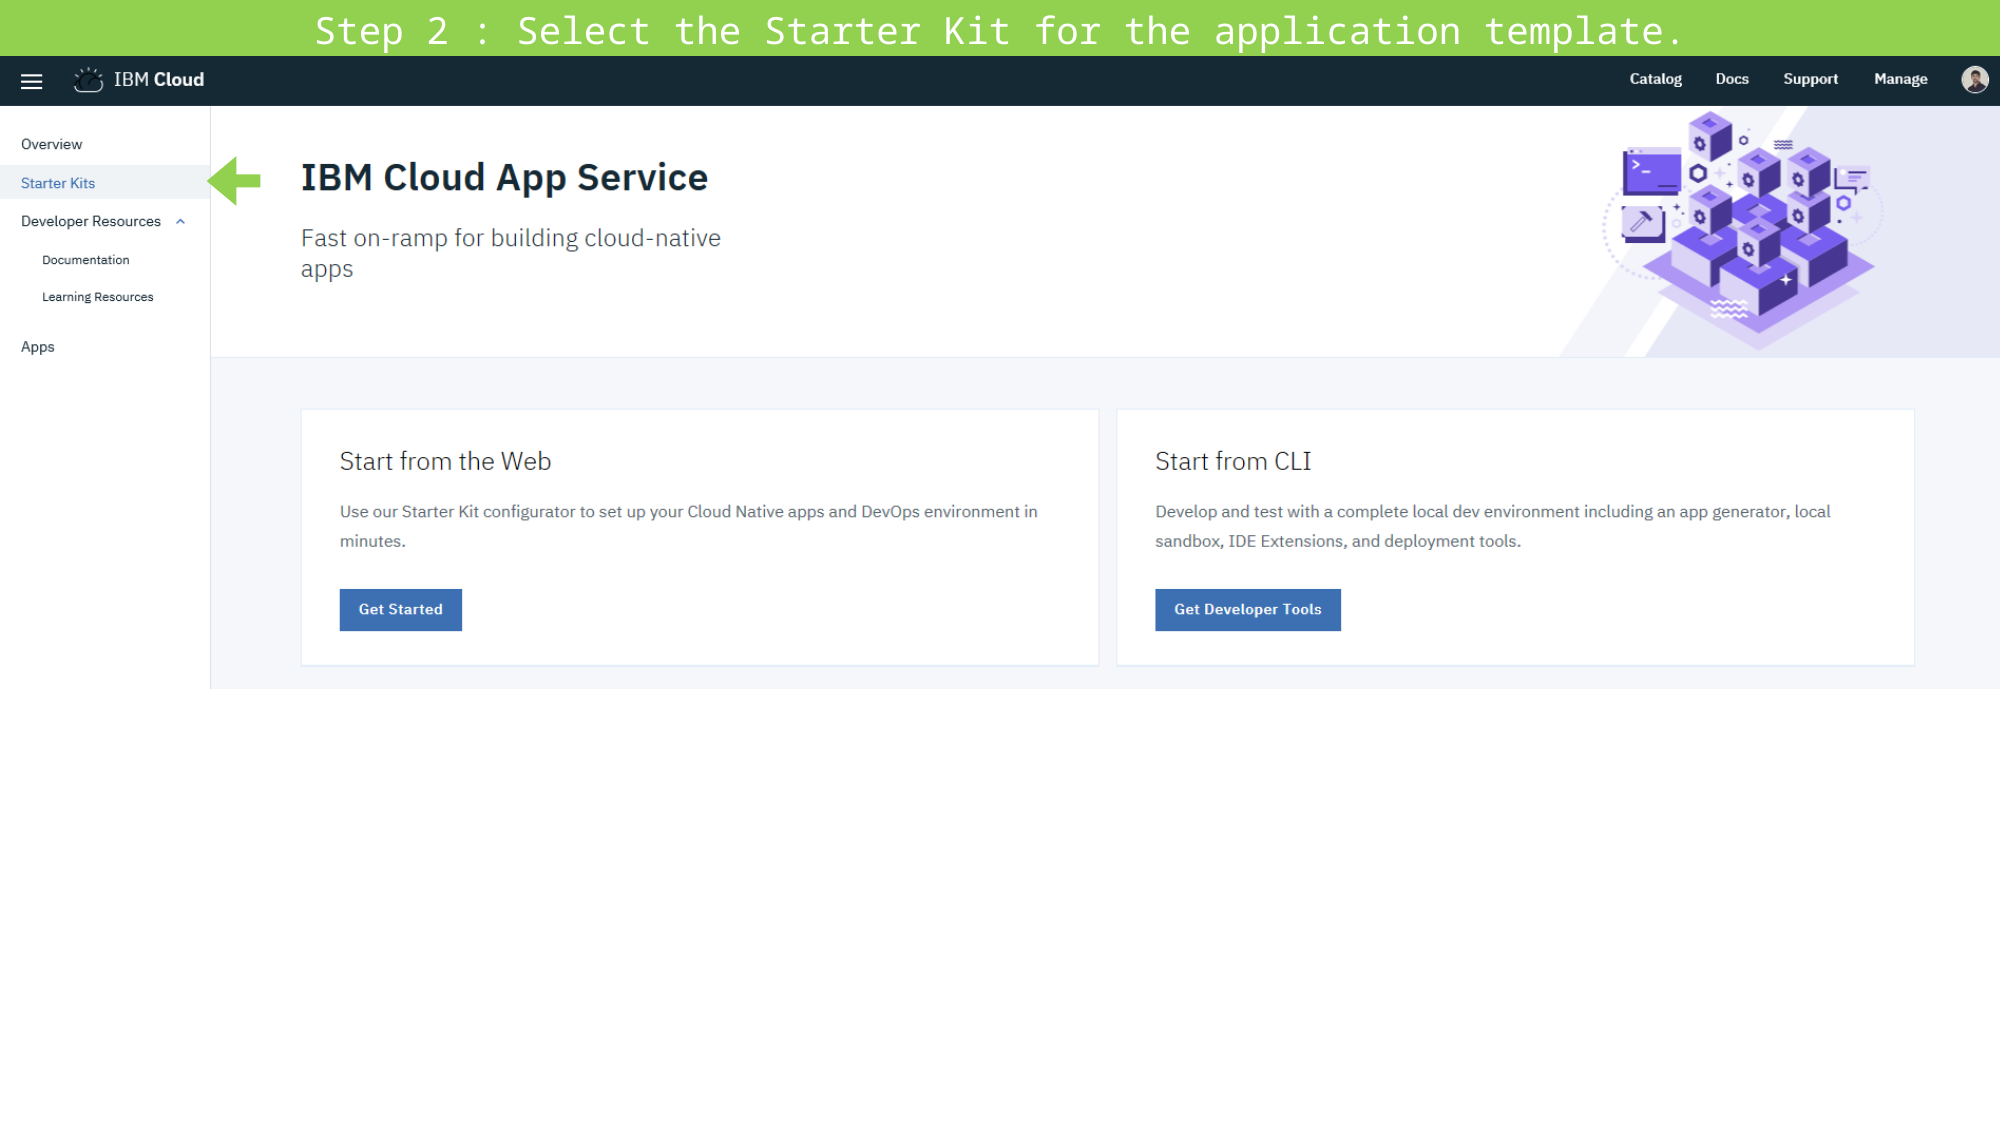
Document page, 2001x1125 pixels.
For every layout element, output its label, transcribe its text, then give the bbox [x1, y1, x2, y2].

text_box Step 2 : Select the Starter Kit for the application template. [0, 0, 2000, 56]
picture [0, 56, 2000, 689]
